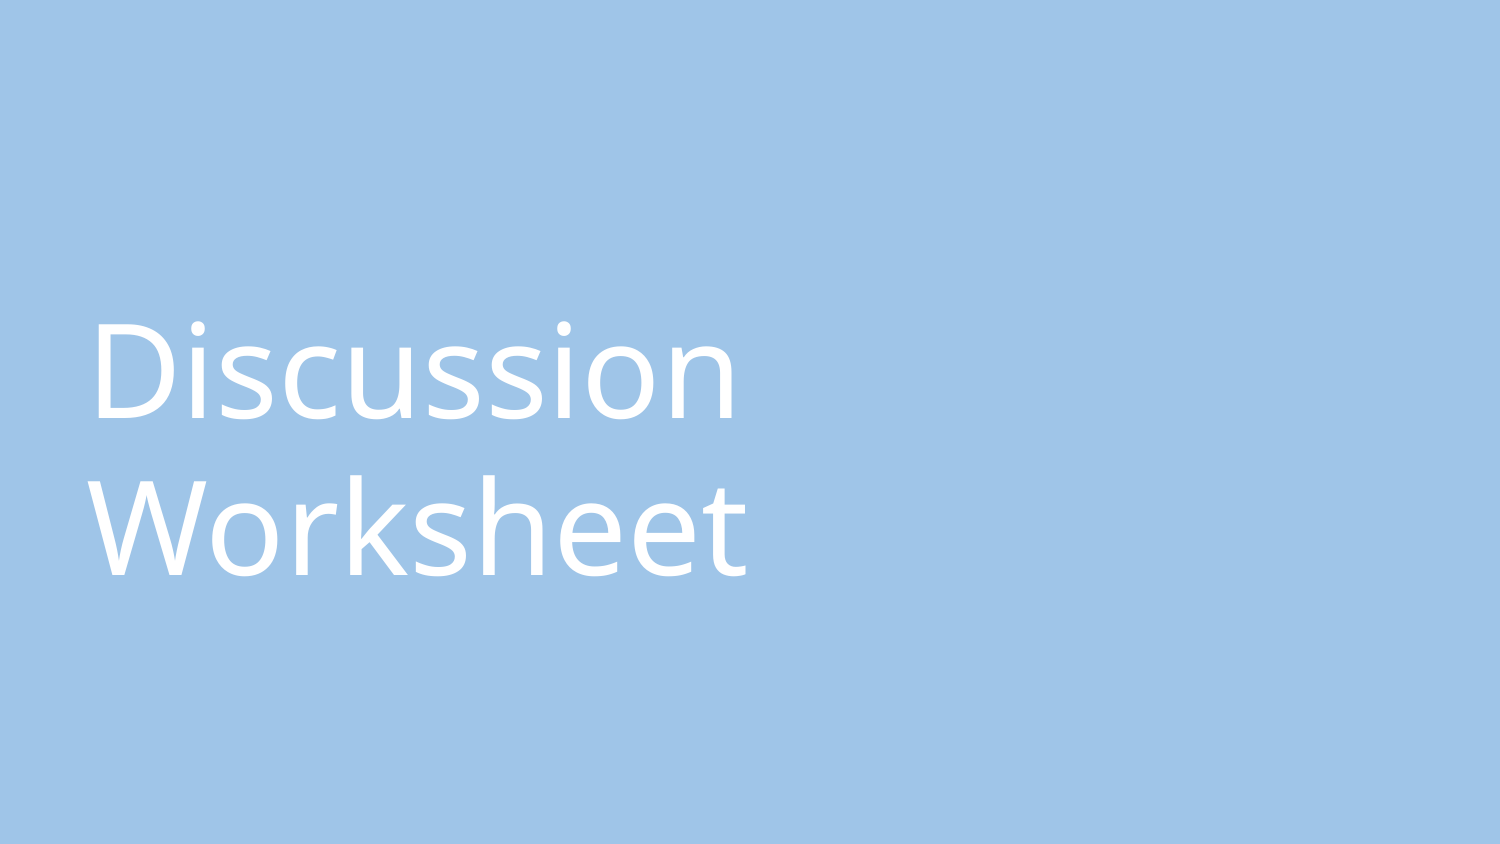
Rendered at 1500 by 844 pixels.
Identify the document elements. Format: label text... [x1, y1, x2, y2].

text_box Discussion Worksheet [71, 229, 1393, 655]
